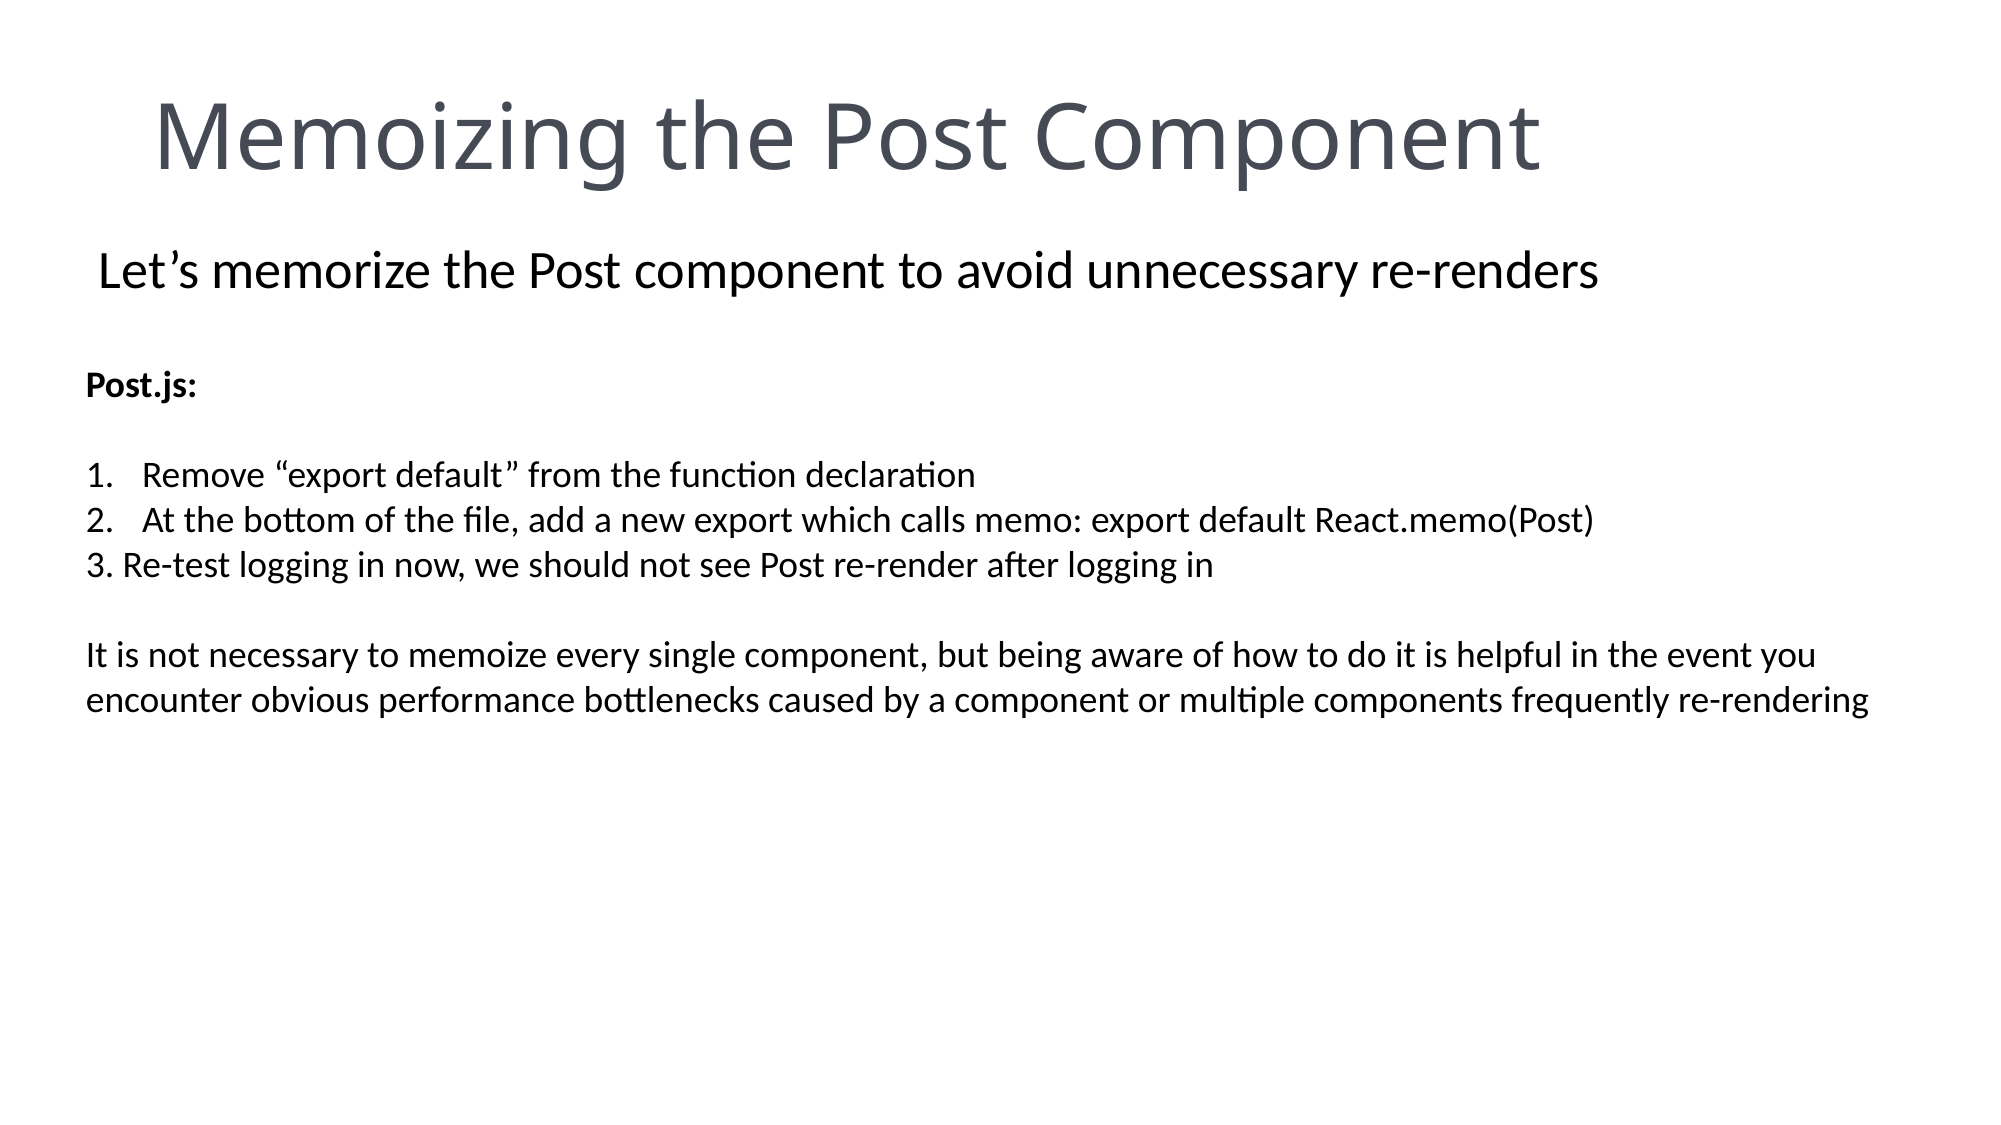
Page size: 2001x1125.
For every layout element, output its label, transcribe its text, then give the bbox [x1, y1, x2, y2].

text_box Post.js: Remove “export default” from the function declaration At the bottom of the file, add a new export which calls memo: export default React.memo(Post) 3. Re-test logging in now, we should not see Post re-render after logging in It is not necessary to memoize every single component, but being aware of how to do it is helpful in the event you encounter obvious performance bottlenecks caused by a component or multiple components frequently re-rendering [71, 307, 1916, 908]
list Let’s memorize the Post component to avoid unnecessary re-renders [83, 233, 1919, 308]
title Memoizing the Post Component [137, 59, 1863, 219]
